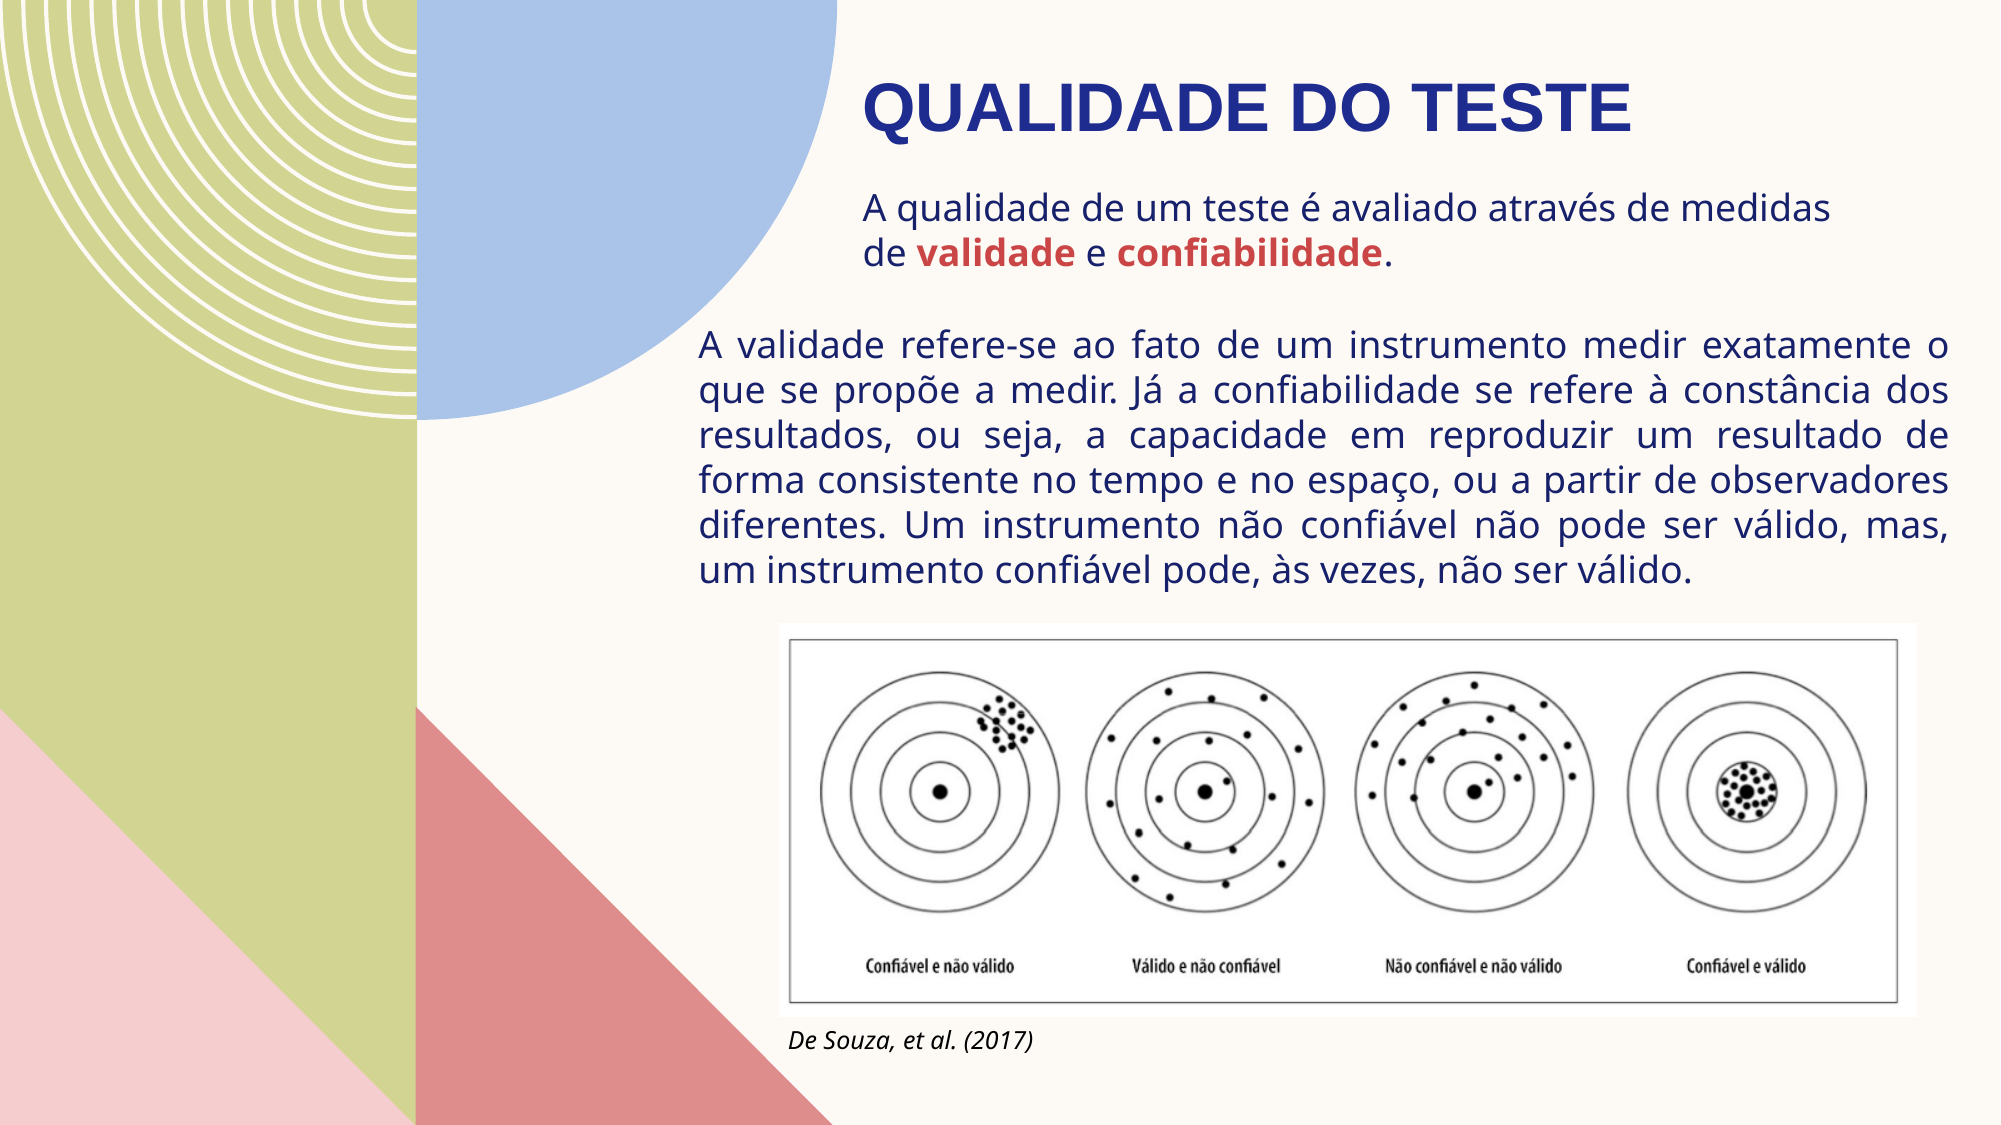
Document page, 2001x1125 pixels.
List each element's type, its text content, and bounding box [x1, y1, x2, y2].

text_box A validade refere-se ao fato de um instrumento medir exatamente o que se propõe a medir. Já a confiabilidade se refere à constância dos resultados, ou seja, a capacidade em reproduzir um resultado de forma consistente no tempo e no espaço, ou a partir de observadores diferentes. Um instrumento não confiável não pode ser válido, mas, um instrumento confiável pode, às vezes, não ser válido. [683, 313, 1966, 598]
text_box De Souza, et al. (2017) [773, 1016, 1049, 1062]
picture [779, 622, 1917, 1017]
text_box A qualidade de um teste é avaliado através de medidas de validade e confiabilidade. [847, 176, 1848, 281]
title Qualidade do teste [862, 62, 2000, 330]
